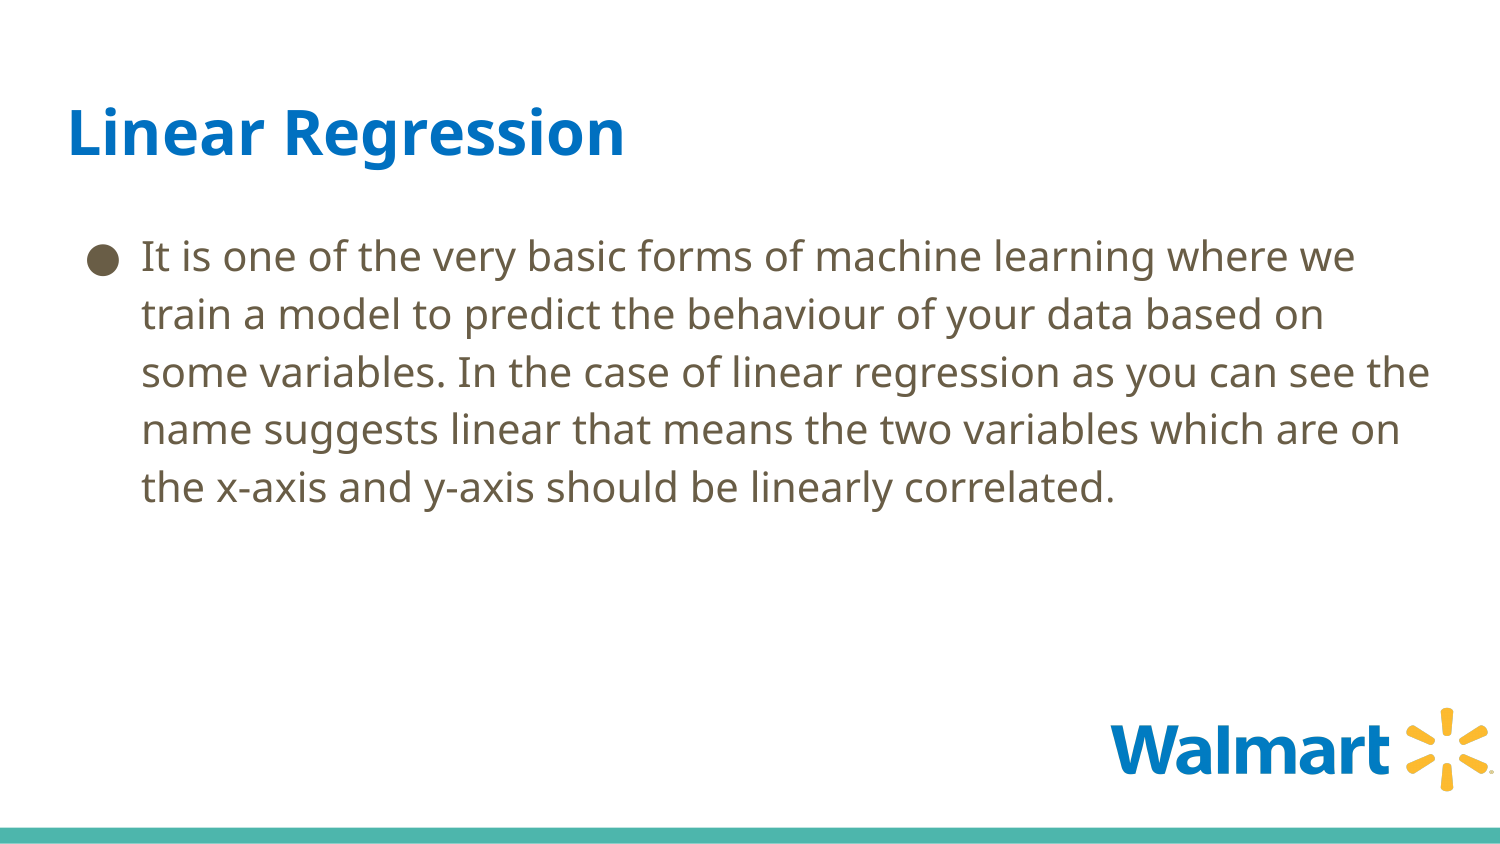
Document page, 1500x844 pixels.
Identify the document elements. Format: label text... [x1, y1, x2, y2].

picture [1104, 666, 1500, 833]
list It is one of the very basic forms of machine learning where we train a model to predict the behaviour of your data based on some variables. In the case of linear regression as you can see the name suggests linear that means the two variables which are on the x-axis and y-axis should be linearly correlated. [51, 207, 1449, 750]
title Linear Regression [51, 72, 1449, 189]
